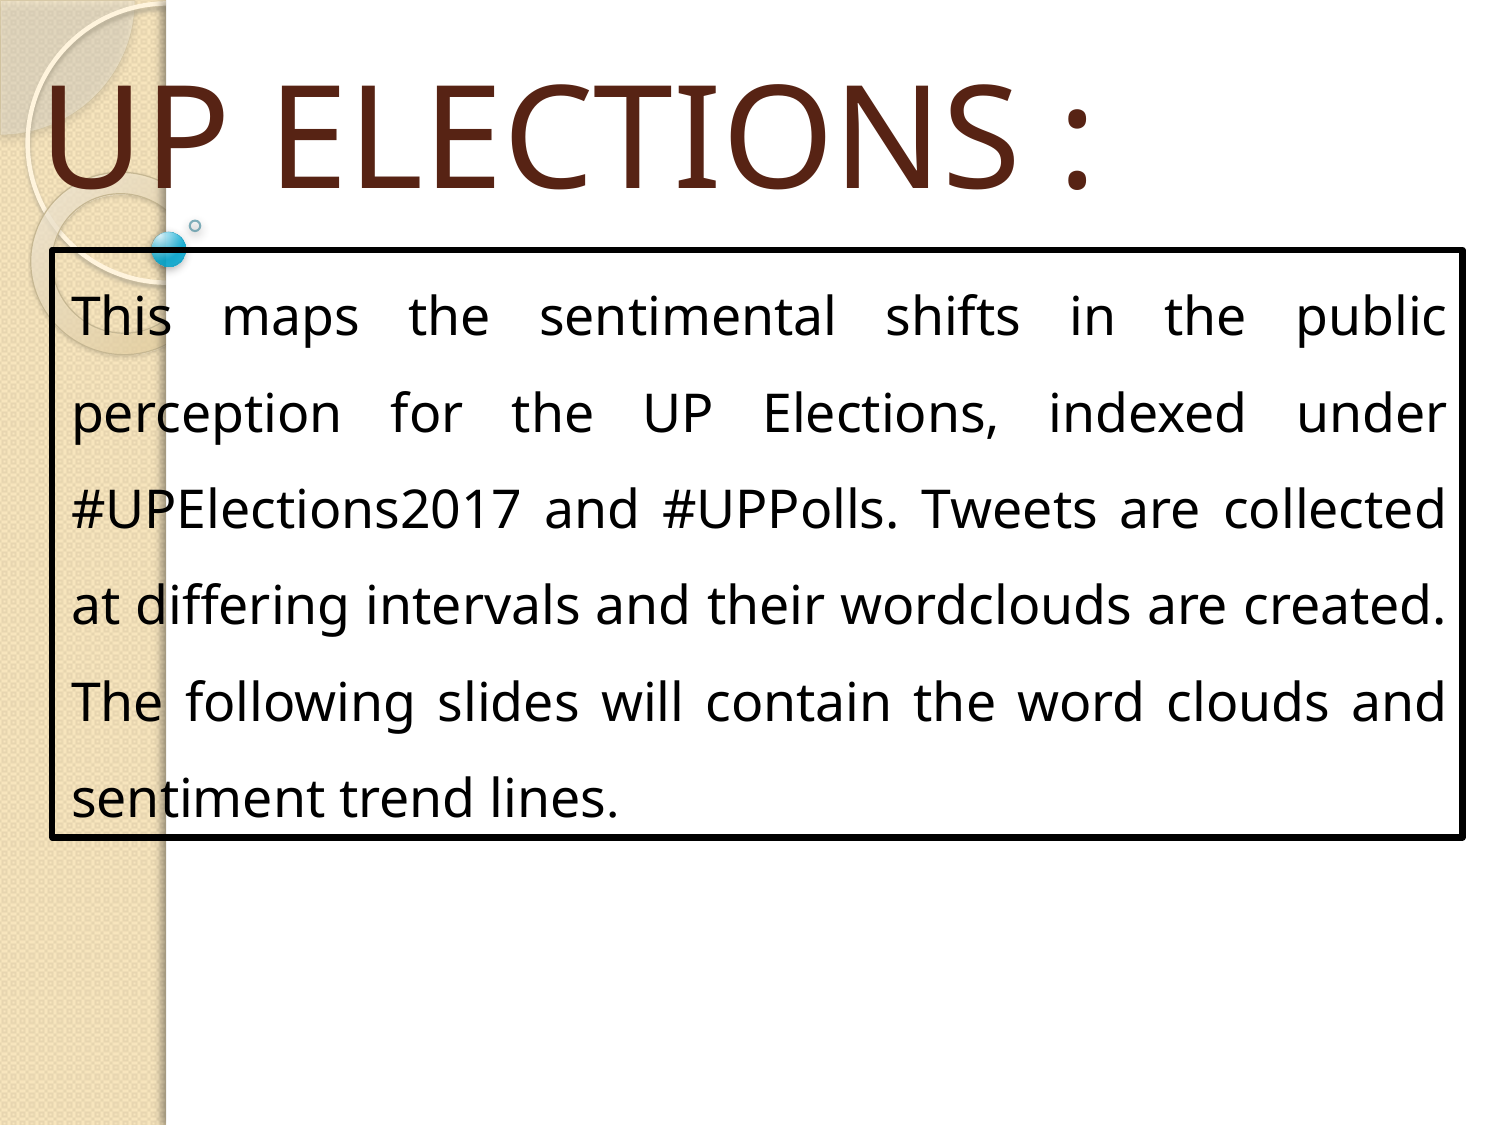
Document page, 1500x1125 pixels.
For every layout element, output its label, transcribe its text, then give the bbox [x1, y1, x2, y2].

subtitle This maps the sentimental shifts in the public perception for the UP Elections, indexed under #UPElections2017 and #UPPolls. Tweets are collected at differing intervals and their wordclouds are created. The following slides will contain the word clouds and sentiment trend lines. [52, 249, 1463, 838]
title UP ELECTIONS : [24, 37, 1300, 225]
